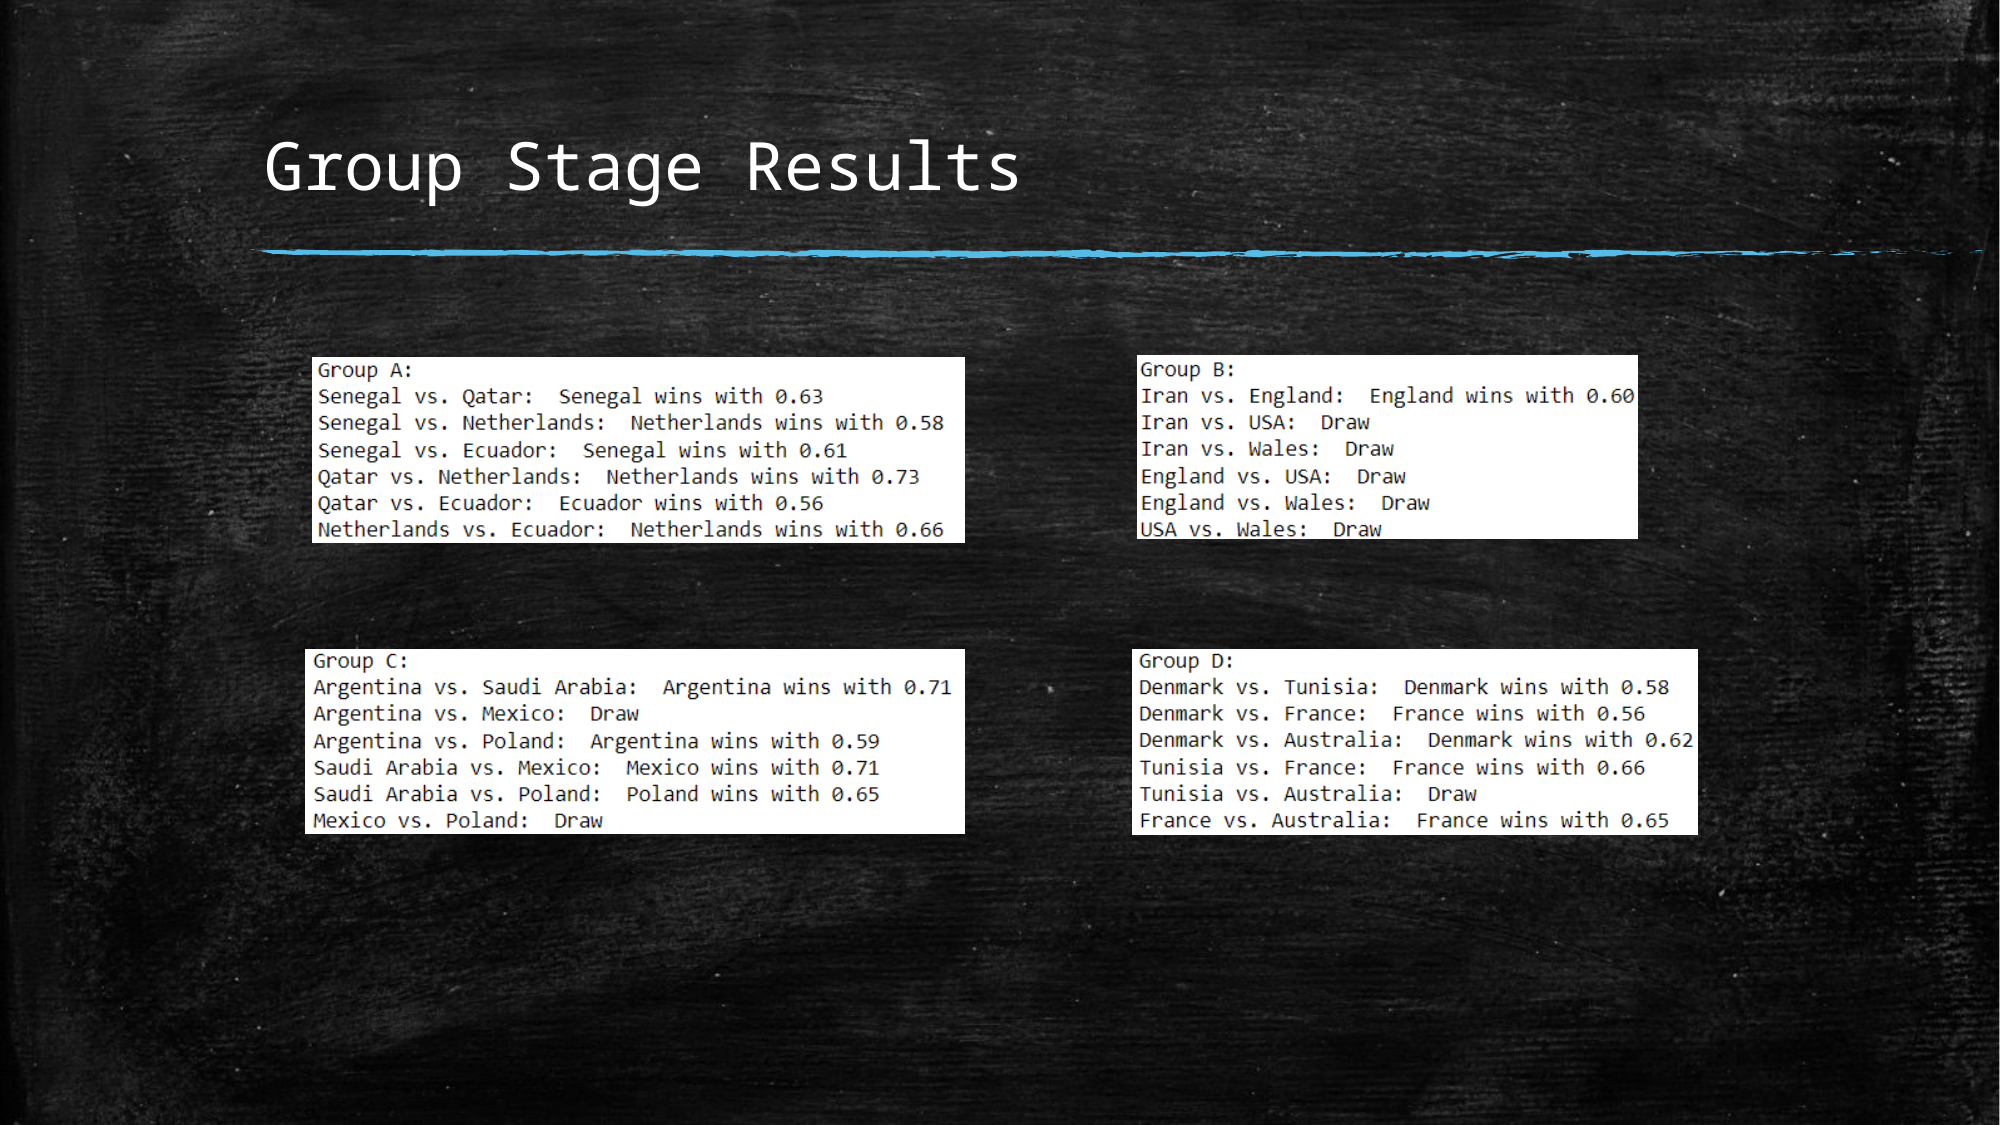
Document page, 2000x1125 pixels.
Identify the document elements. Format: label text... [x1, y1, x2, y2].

picture [312, 357, 965, 543]
picture [1132, 649, 1698, 835]
picture [1137, 355, 1638, 539]
picture [305, 649, 965, 834]
title Group Stage Results [249, 45, 1750, 213]
